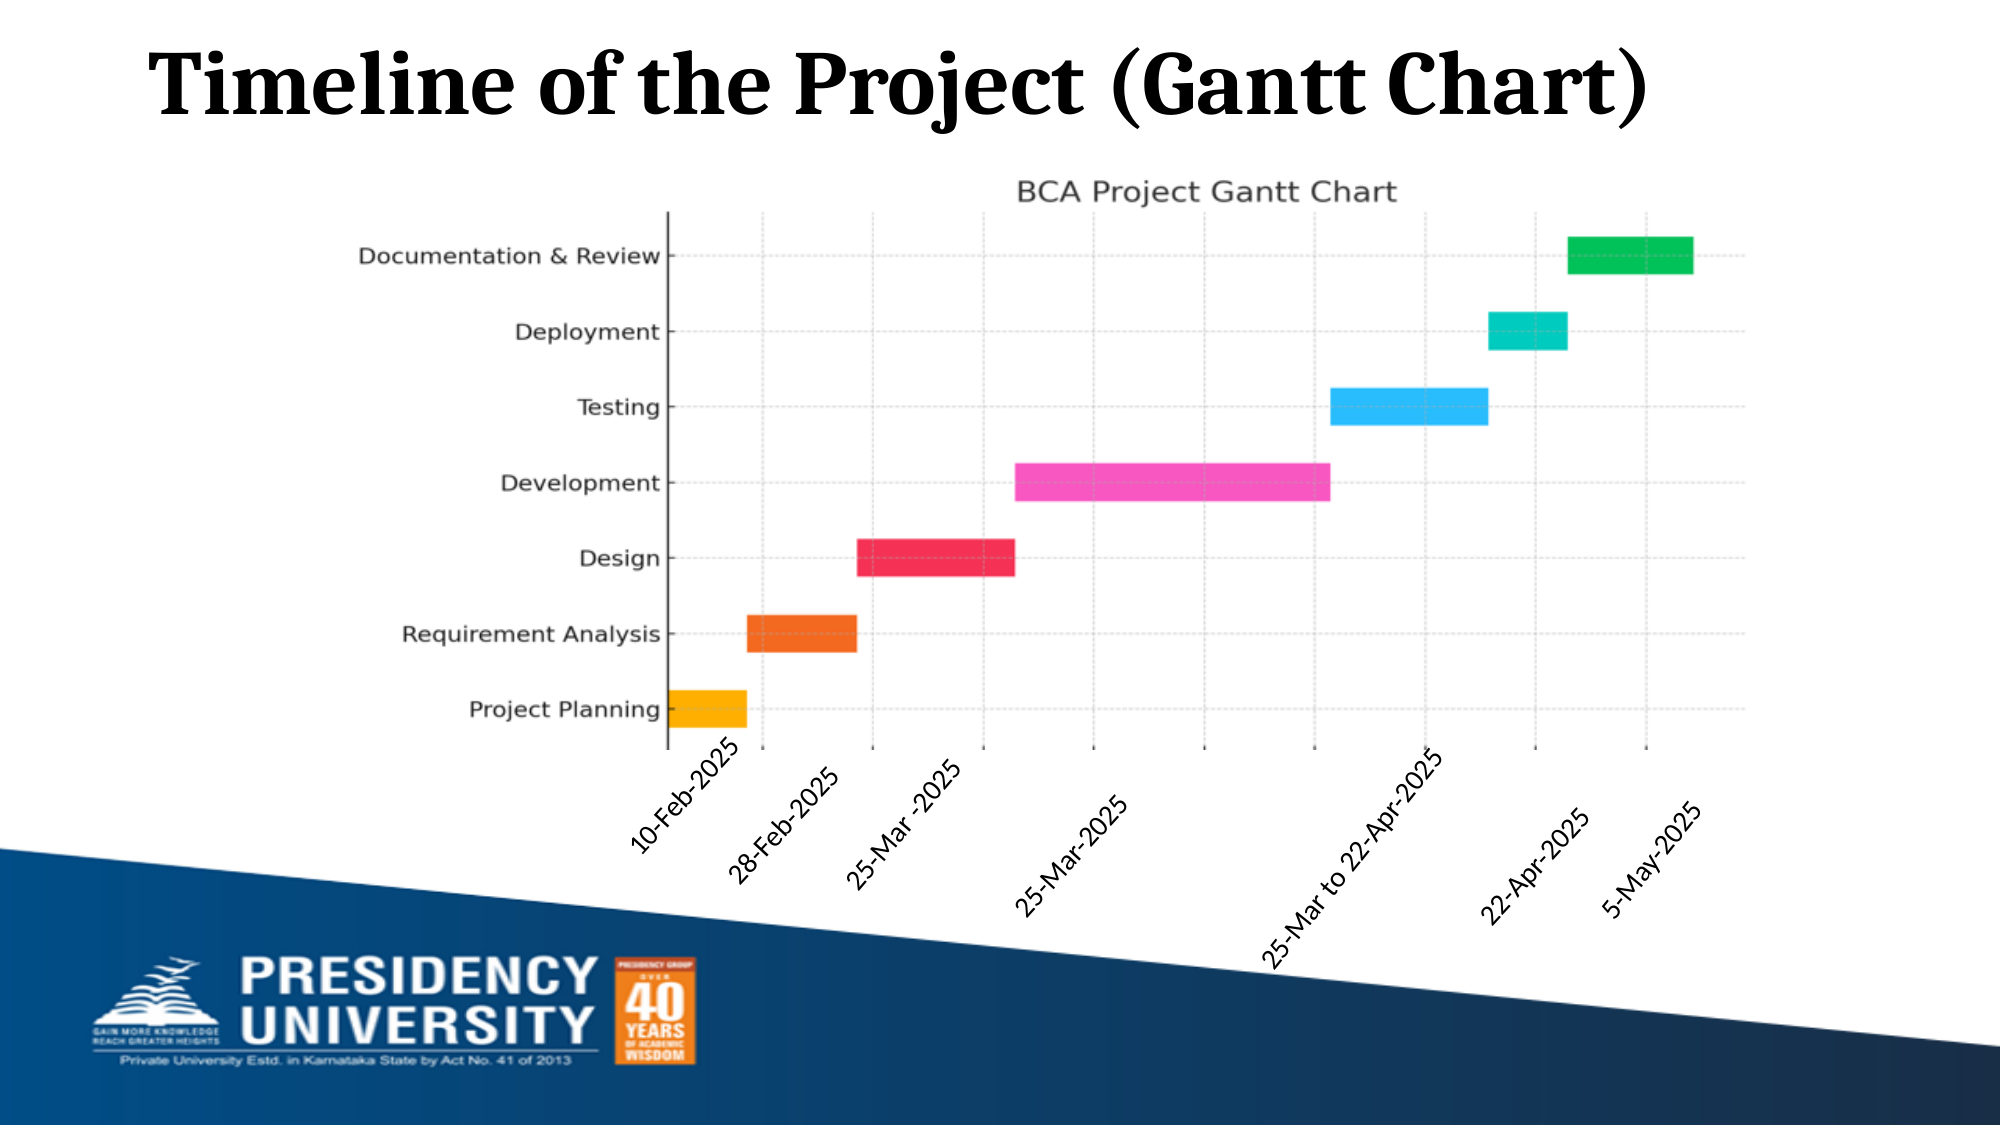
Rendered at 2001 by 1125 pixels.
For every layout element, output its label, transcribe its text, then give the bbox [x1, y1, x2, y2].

text_box 25-Mar to 22-Apr-2025 [1236, 750, 1468, 992]
text_box 25-Mar-2025 [989, 750, 1198, 940]
text_box 5-May-2025 [1576, 685, 1797, 942]
text_box 25-Mar -2025 [820, 750, 997, 913]
text_box 22-Apr-2025 [1454, 774, 1620, 947]
text_box 28-Feb-2025 [702, 750, 885, 907]
picture [0, 845, 2000, 1125]
title Timeline of the Project (Gantt Chart) [133, 45, 1884, 125]
picture [208, 151, 1753, 750]
text_box 10-Feb-2025 [603, 750, 757, 878]
